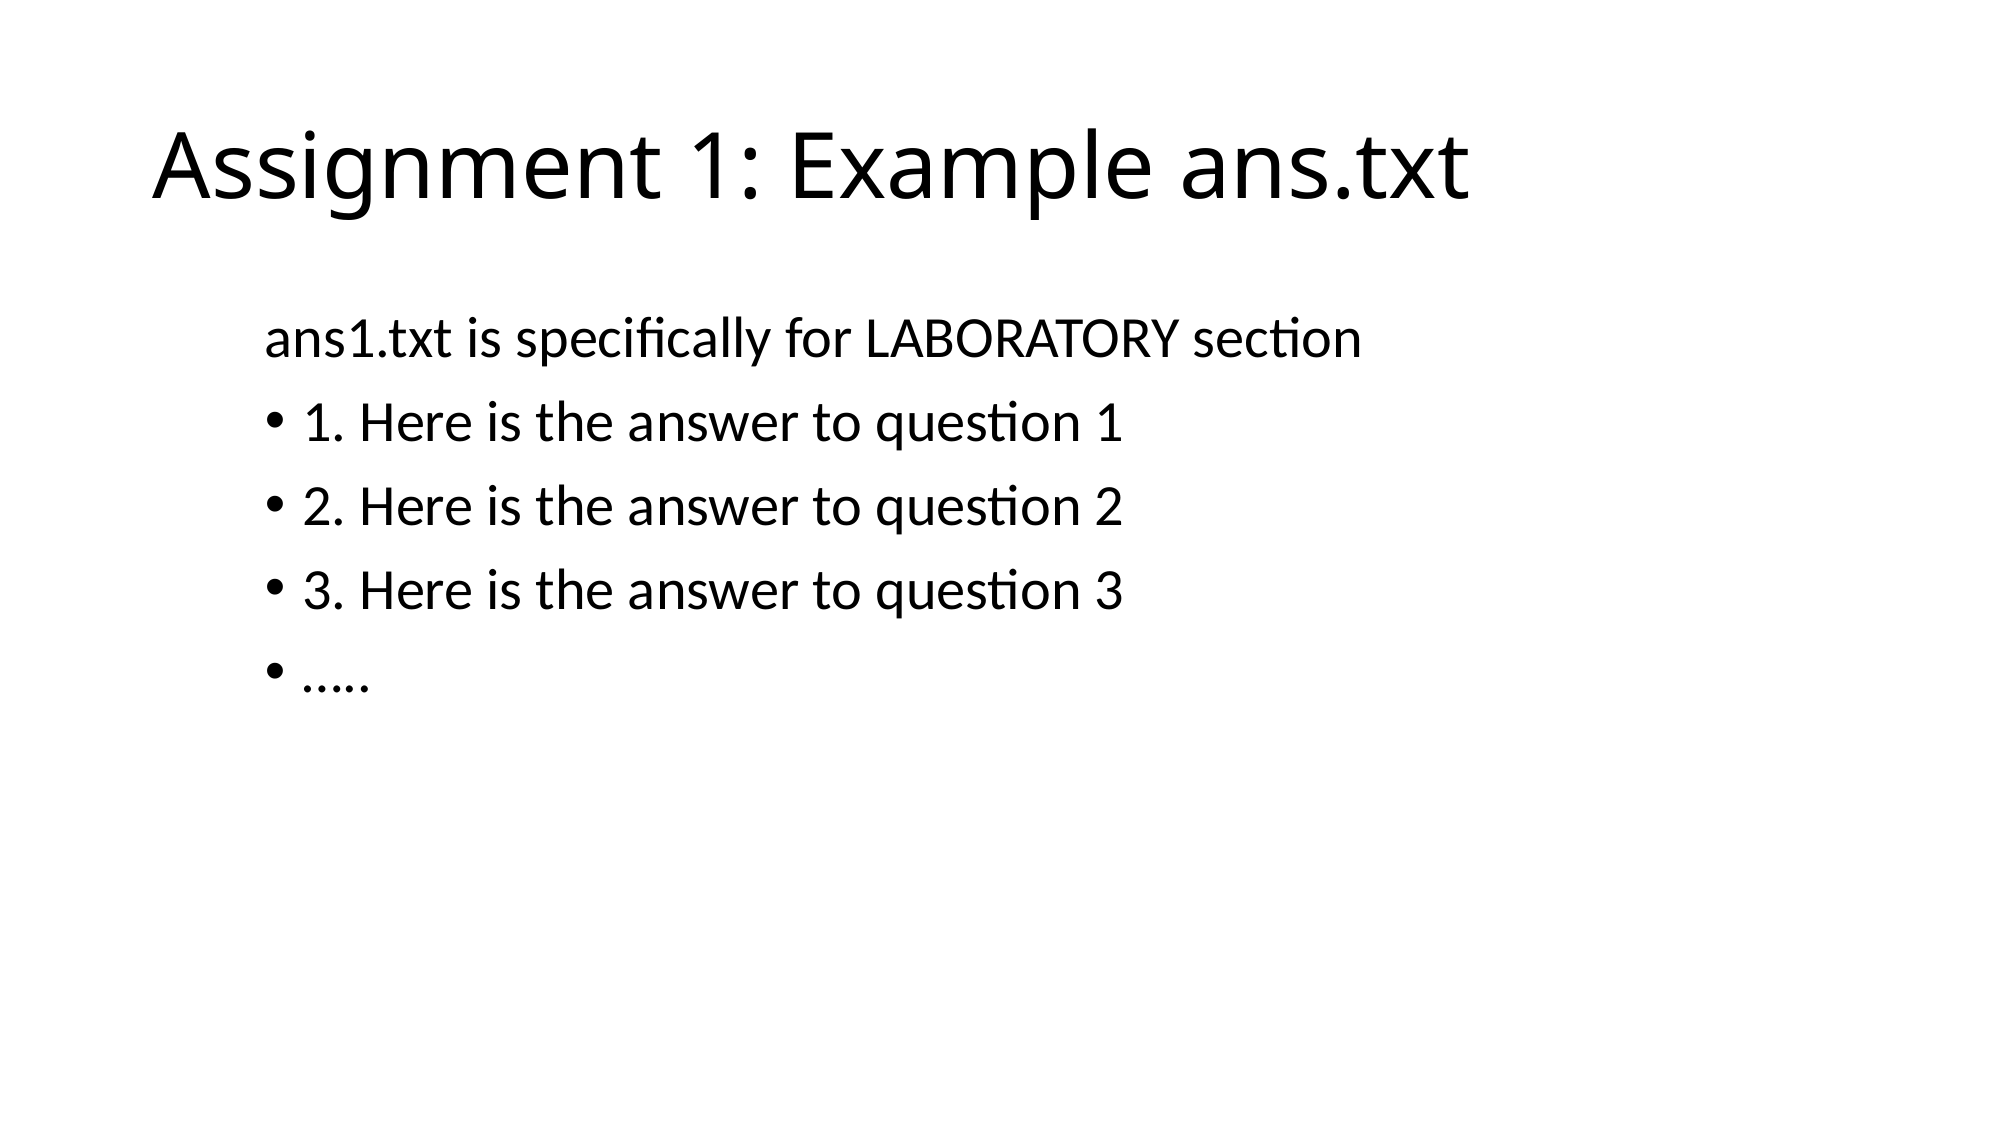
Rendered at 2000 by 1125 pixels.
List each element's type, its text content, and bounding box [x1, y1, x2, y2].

list ans1.txt is specifically for LABORATORY section 1. Here is the answer to question 1 2. Here is the answer to question 2 3. Here is the answer to question 3 ….. [249, 299, 1733, 988]
title Assignment 1: Example ans.txt [137, 59, 1862, 278]
